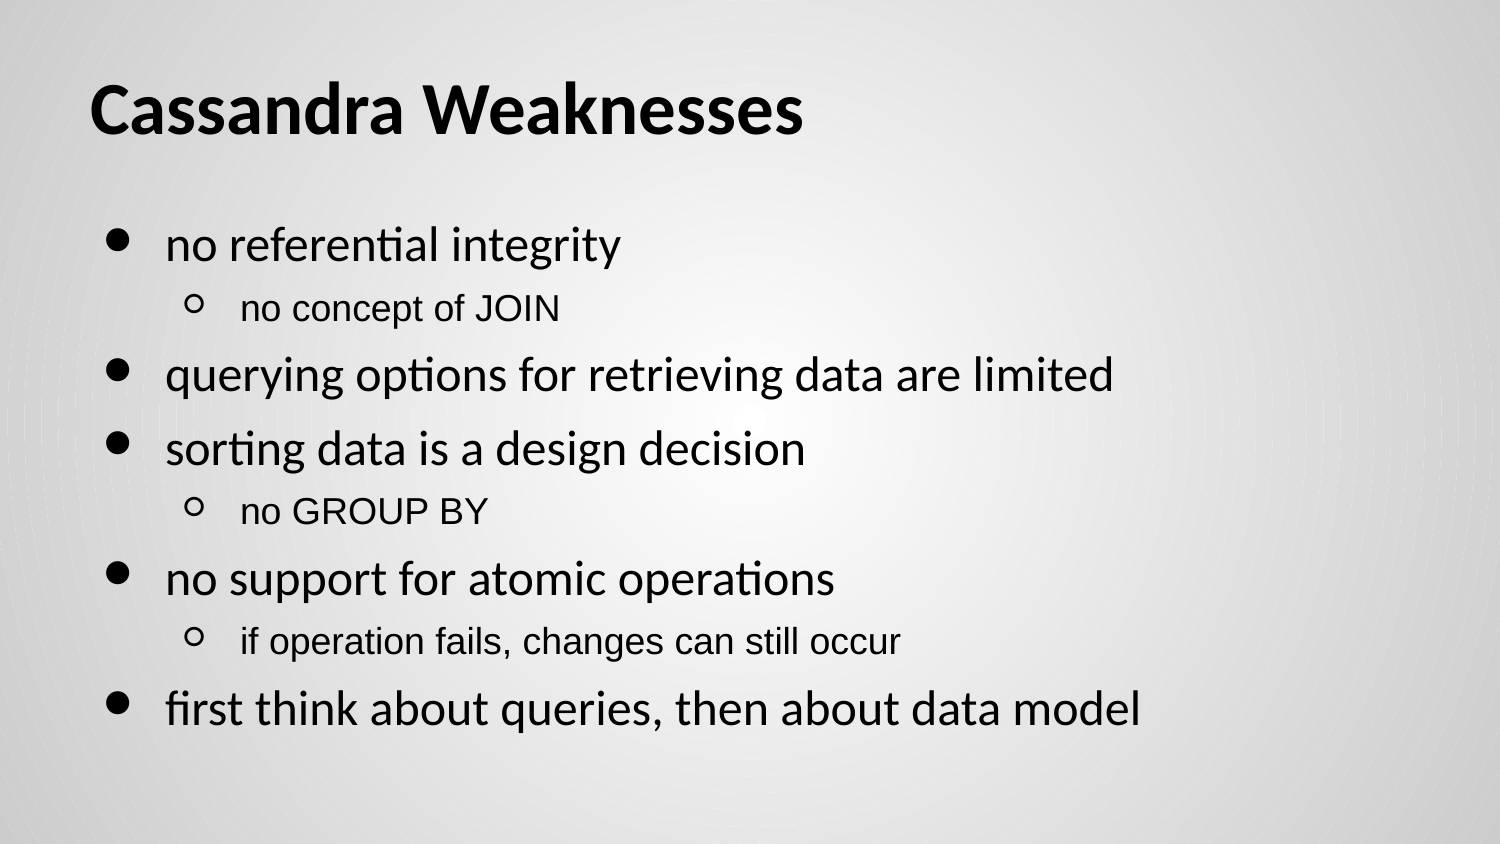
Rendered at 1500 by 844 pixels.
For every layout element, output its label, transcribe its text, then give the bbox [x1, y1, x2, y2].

title Cassandra Weaknesses [75, 33, 1425, 175]
list no referential integrity no concept of JOIN querying options for retrieving data are limited sorting data is a design decision no GROUP BY no support for atomic operations if operation fails, changes can still occur first think about queries, then about data model [75, 196, 1425, 754]
